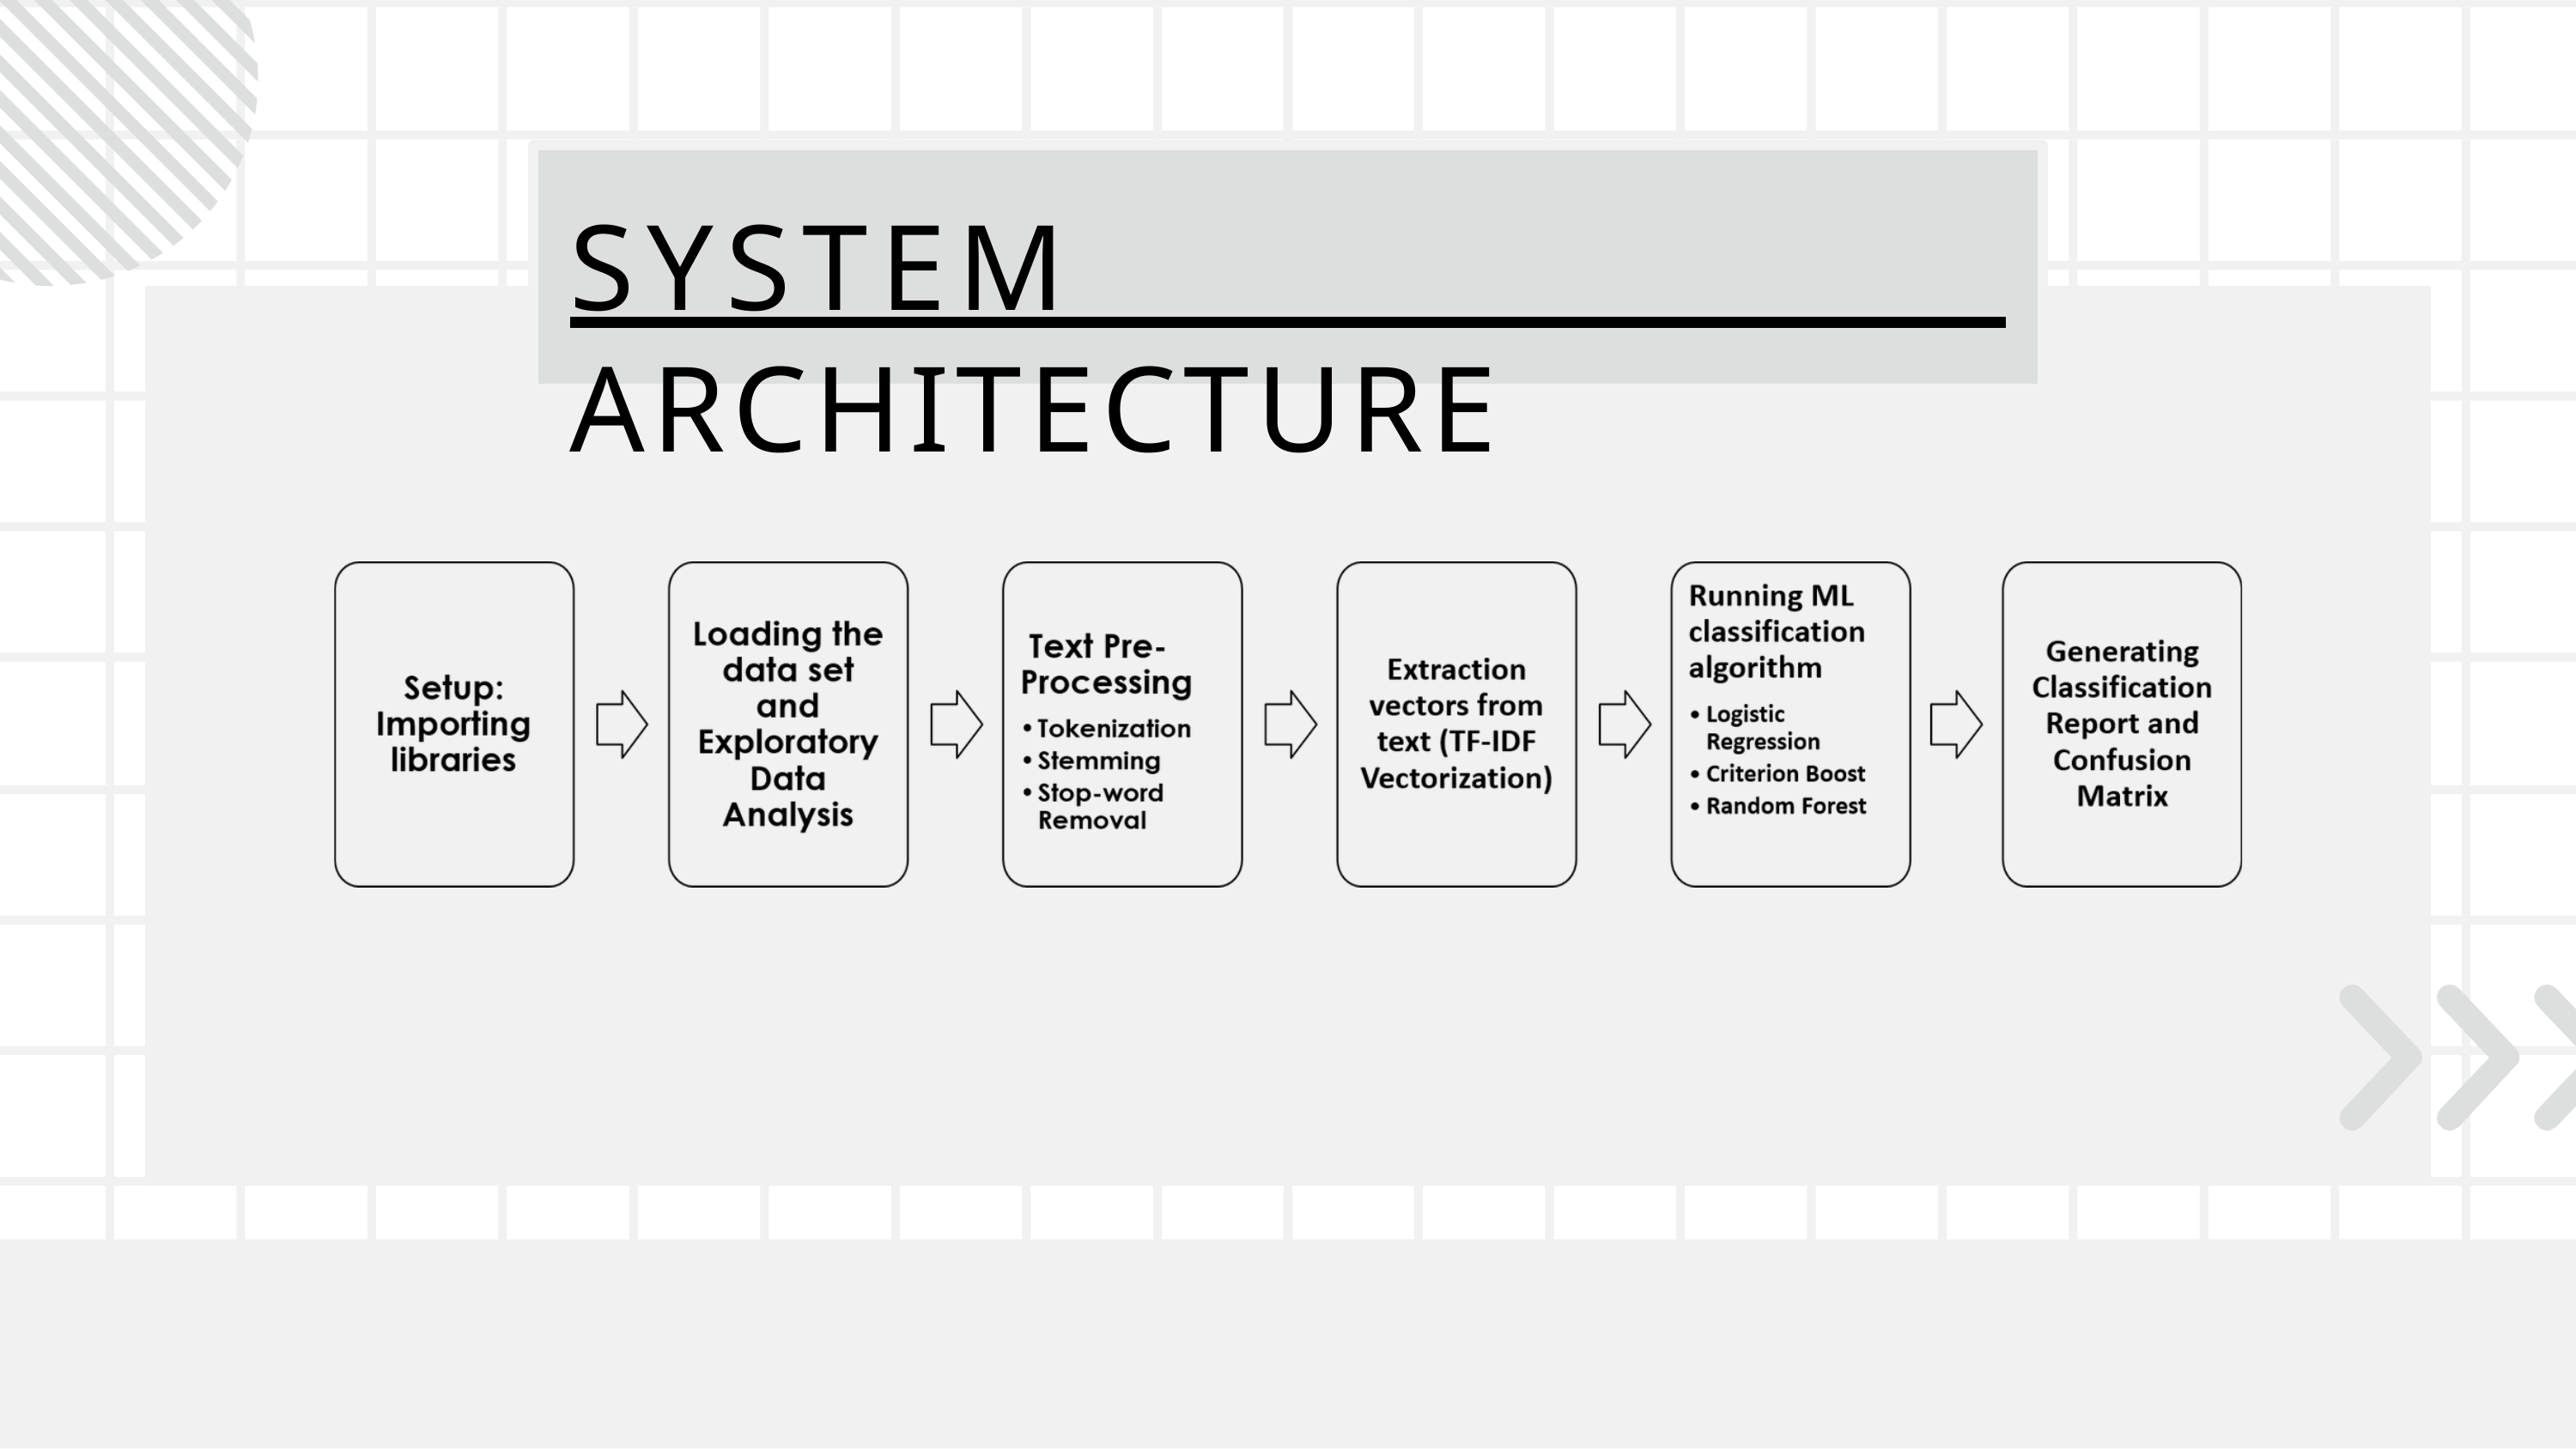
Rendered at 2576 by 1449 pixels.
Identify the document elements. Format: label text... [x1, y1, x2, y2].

text_box [334, 561, 2243, 888]
title SYSTEM ARCHITECTURE [568, 190, 2008, 476]
